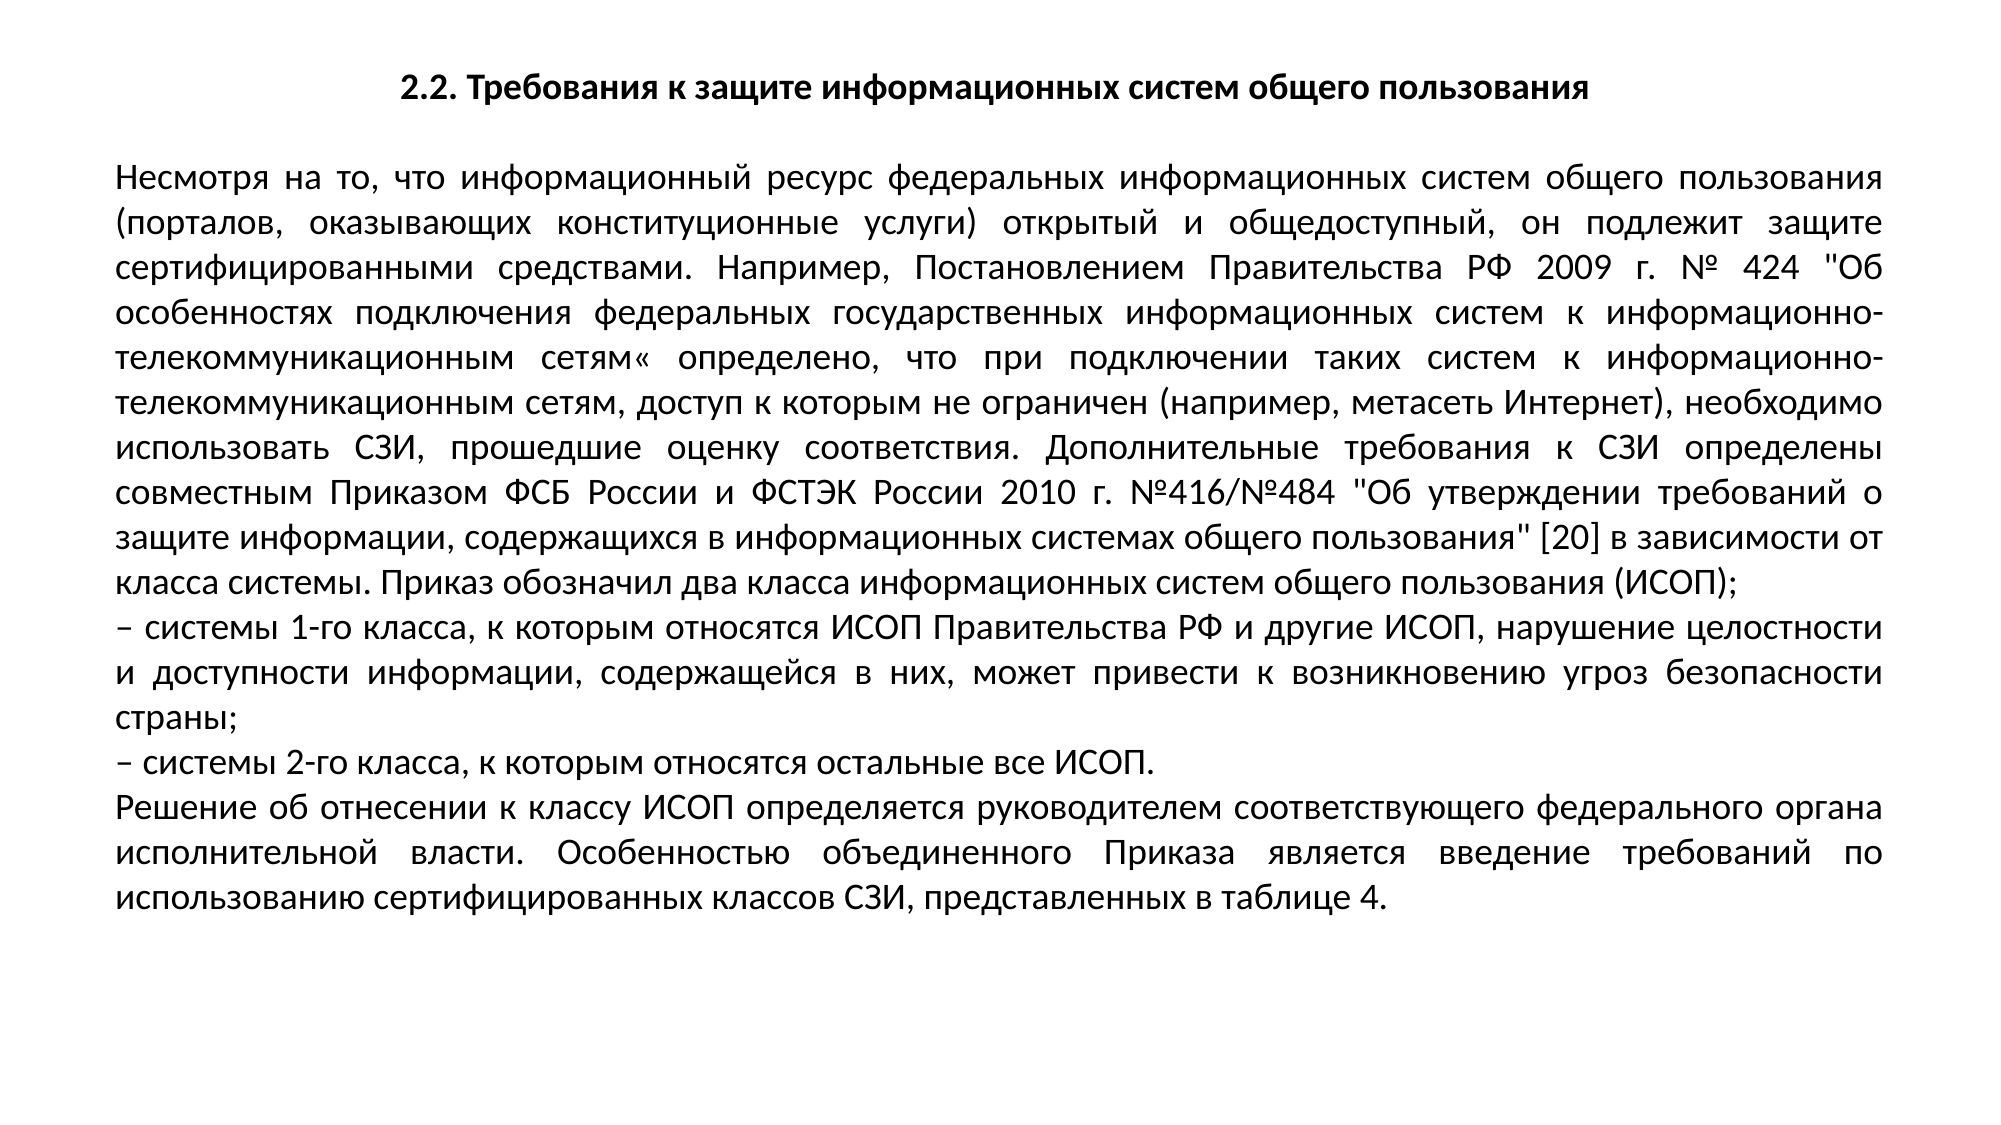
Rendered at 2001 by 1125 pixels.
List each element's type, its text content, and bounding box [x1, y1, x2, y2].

text_box 2.2. Требования к защите информационных систем общего пользования Несмотря на то, что информационный ресурс федеральных информационных систем общего пользования (порталов, оказывающих конституционные услуги) открытый и общедоступный, он подлежит защите сертифицированными средствами. Например, Постановлением Правительства РФ 2009 г. № 424 "Об особенностях подключения федеральных государственных информационных систем к информационно-телекоммуникационным сетям« определено, что при подключении таких систем к информационно-телекоммуникационным сетям, доступ к которым не ограничен (например, метасеть Интернет), необходимо использовать СЗИ, прошедшие оценку соответствия. Дополнительные требования к СЗИ определены совместным Приказом ФСБ России и ФСТЭК России 2010 г. №416/№484 "Об утверждении требований о защите информации, содержащихся в информационных системах общего пользования" [20] в зависимости от класса системы. Приказ обозначил два класса информационных систем общего пользования (ИСОП); – системы 1-го класса, к которым относятся ИСОП Правительства РФ и другие ИСОП, нарушение целостности и доступности информации, содержащейся в них, может привести к возникновению угроз безопасности страны; – системы 2-го класса, к которым относятся остальные все ИСОП. Решение об отнесении к классу ИСОП определяется руководителем соответствующего федерального органа исполнительной власти. Особенностью объединенного Приказа является введение требований по использованию сертифицированных классов СЗИ, представленных в таблице 4. [100, 55, 1900, 1015]
